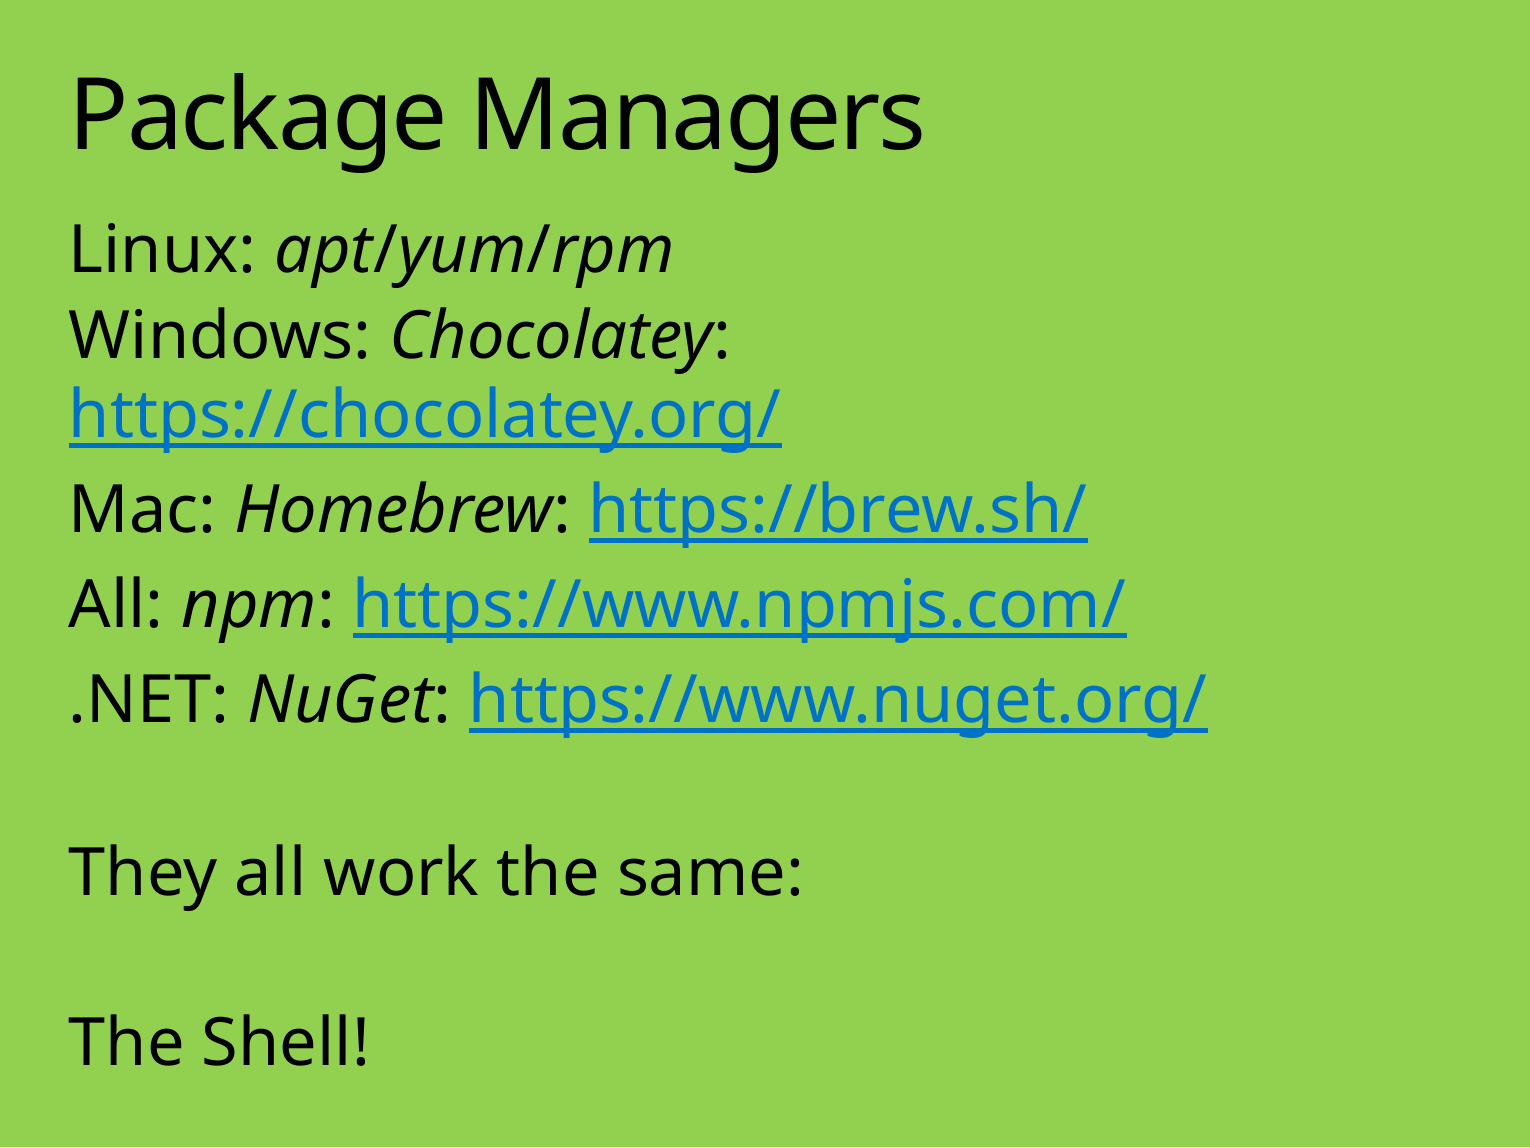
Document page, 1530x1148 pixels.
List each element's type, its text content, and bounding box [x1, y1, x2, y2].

title Package Managers [44, 48, 1486, 199]
list Linux: apt/yum/rpm Windows: Chocolatey: https://chocolatey.org/ Mac: Homebrew: https://brew.sh/ All: npm: https://www.npmjs.com/ .NET: NuGet: https://www.nuget.org/ They all work the same: The Shell! [45, 200, 1485, 1015]
